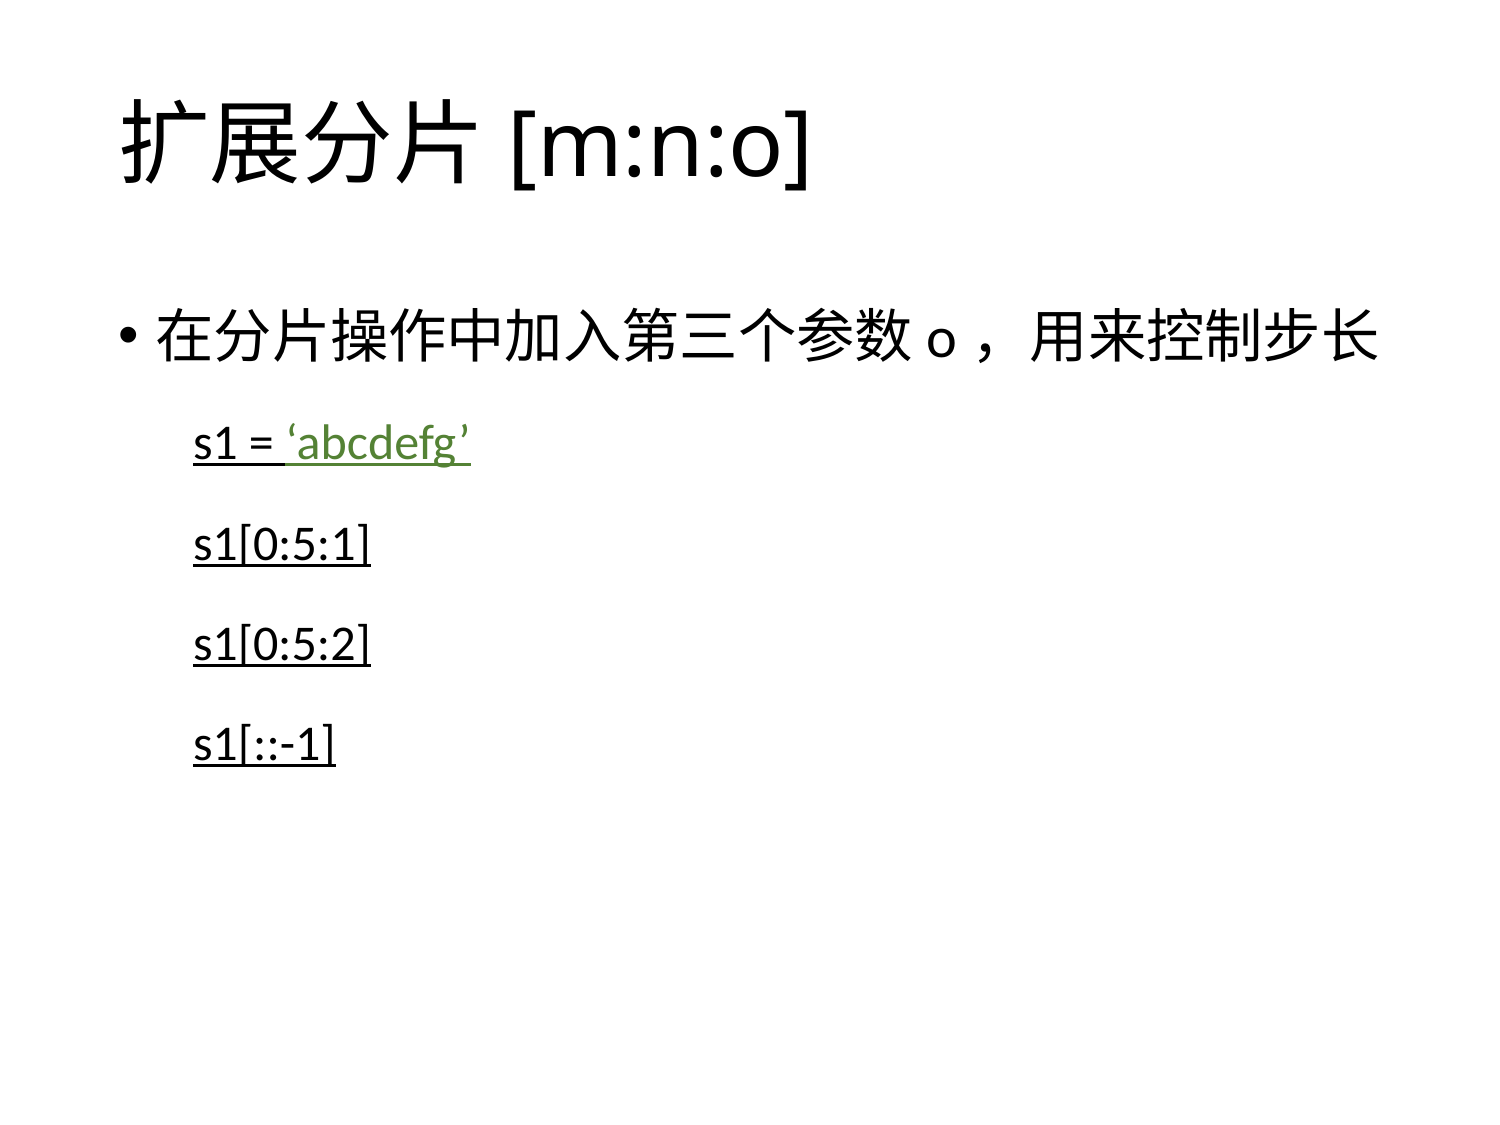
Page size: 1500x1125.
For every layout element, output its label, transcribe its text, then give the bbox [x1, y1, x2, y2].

list 在分片操作中加入第三个参数o，用来控制步长 s1 = ‘abcdefg’ s1[0:5:1] s1[0:5:2] s1[::-1] [103, 256, 1397, 1014]
title 扩展分片[m:n:o] [103, 59, 1397, 235]
